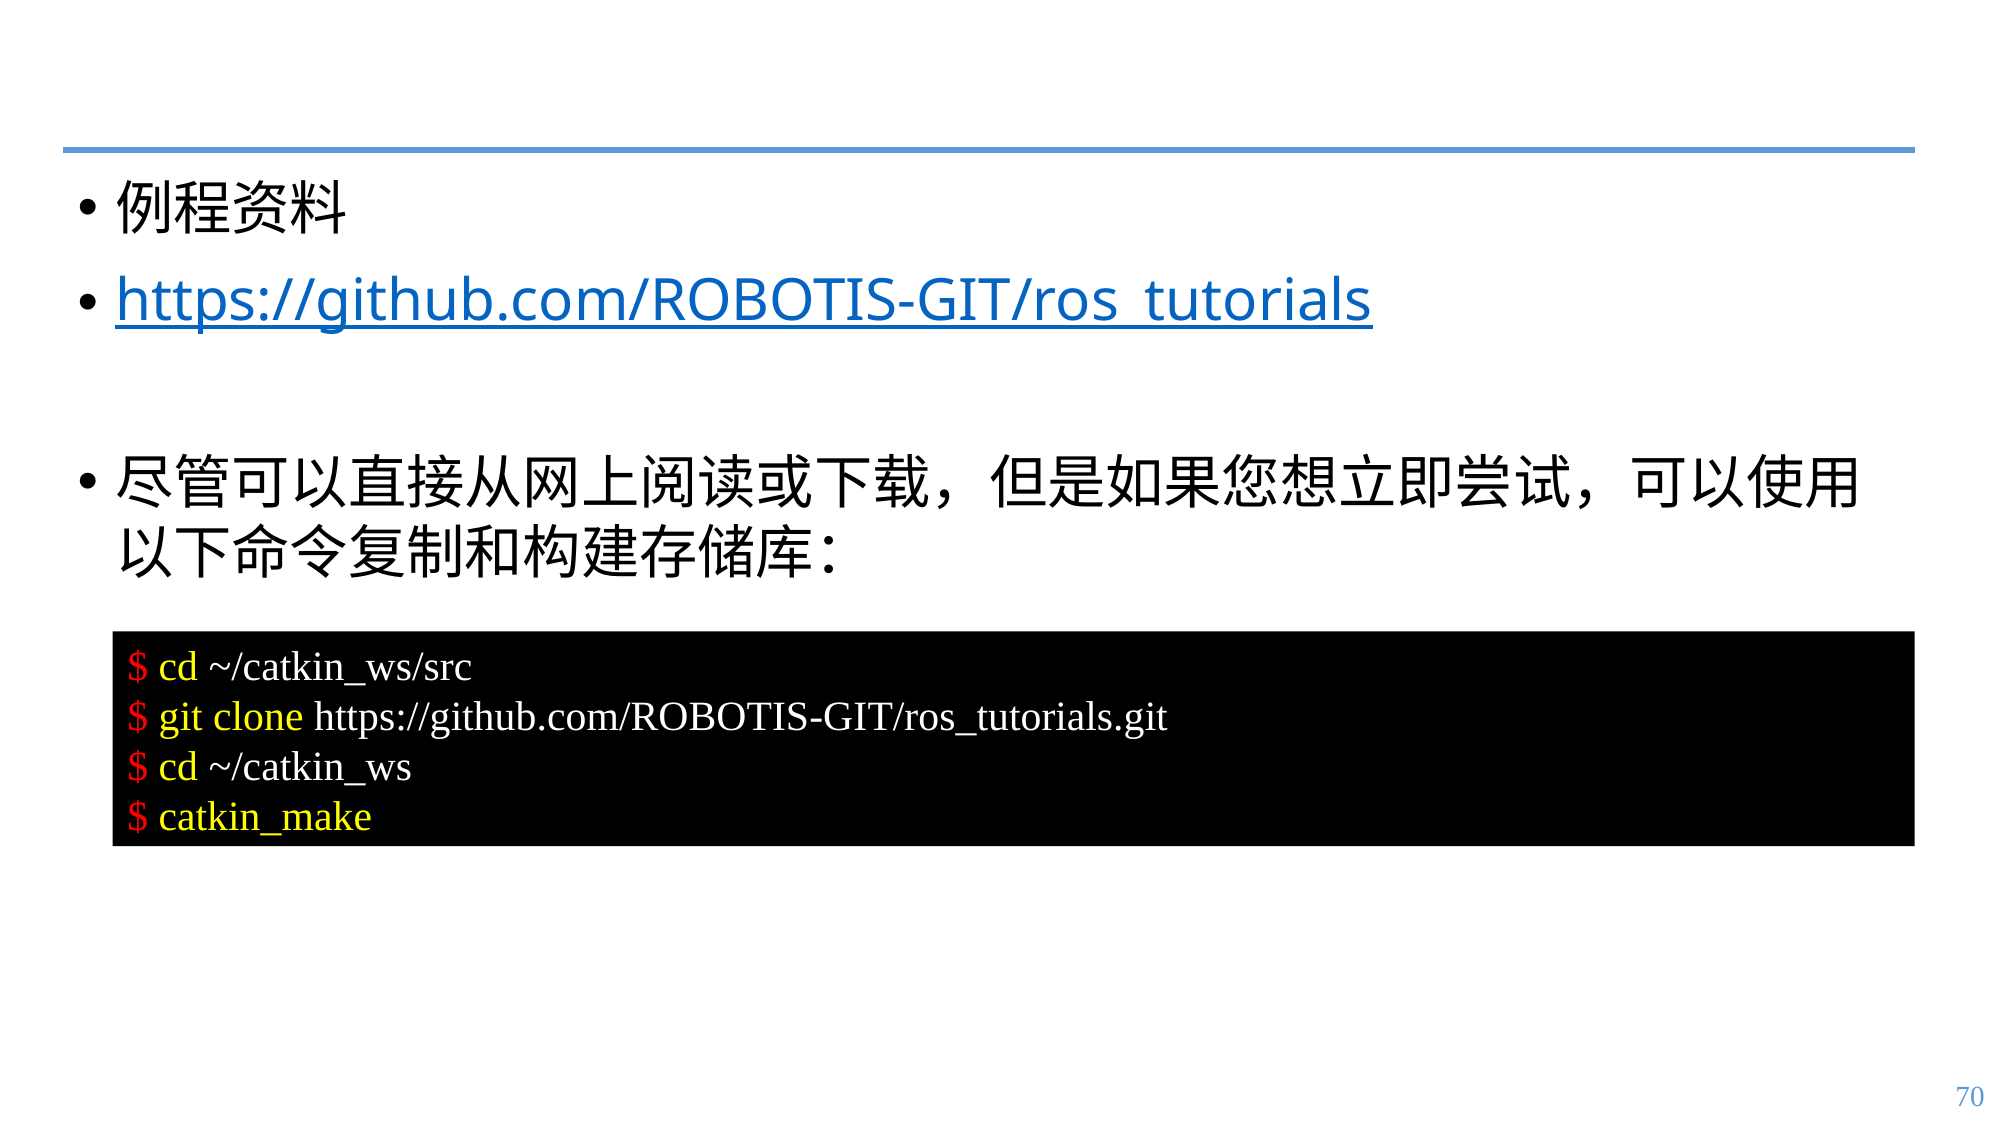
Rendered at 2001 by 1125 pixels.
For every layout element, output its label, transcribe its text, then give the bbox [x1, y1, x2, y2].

text_box $ cd ~/catkin_ws/src $ git clone https://github.com/ROBOTIS-GIT/ros_tutorials.git $ cd ~/catkin_ws $ catkin_make [112, 631, 1915, 847]
list 例程资料 https://github.com/ROBOTIS-GIT/ros_tutorials 尽管可以直接从网上阅读或下载，但是如果您想立即尝试，可以使用以下命令复制和构建存储库： [62, 163, 1915, 1066]
slide_number 70 [1550, 1065, 2000, 1125]
